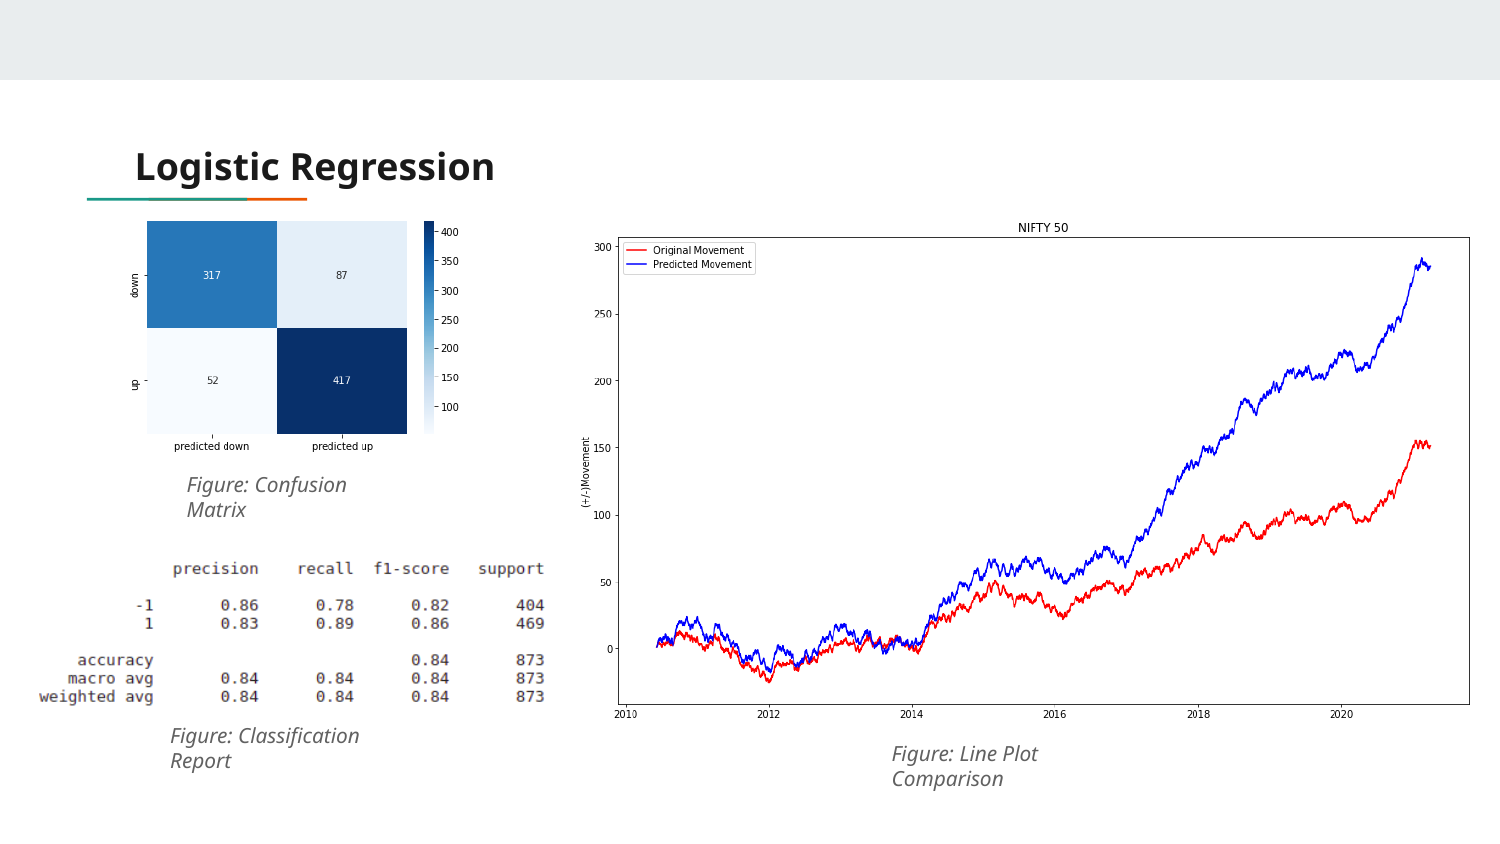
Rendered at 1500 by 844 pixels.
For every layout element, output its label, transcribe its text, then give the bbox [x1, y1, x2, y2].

picture [573, 215, 1475, 727]
picture [37, 557, 551, 709]
title Logistic Regression [119, 128, 1381, 216]
text_box Figure: Confusion Matrix [171, 465, 417, 537]
text_box Figure: Line Plot Comparison [876, 735, 1171, 806]
text_box Figure: Classification Report [155, 716, 433, 788]
picture [123, 215, 465, 457]
